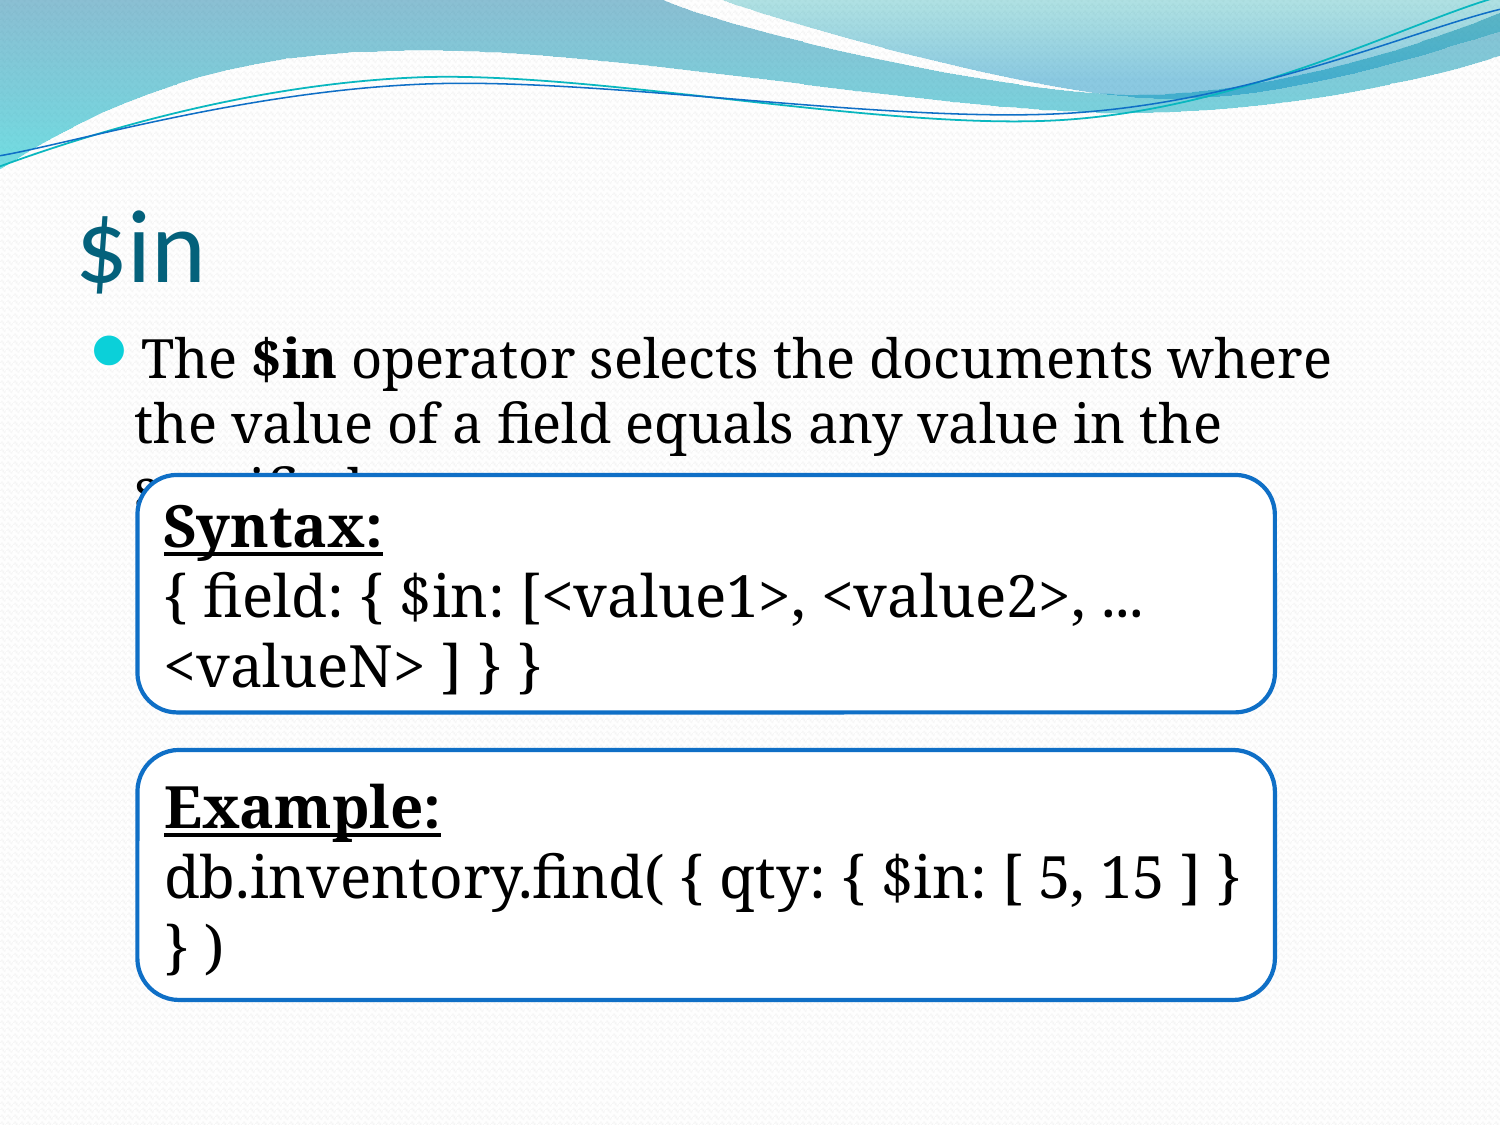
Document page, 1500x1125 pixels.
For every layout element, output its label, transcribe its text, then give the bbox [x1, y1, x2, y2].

list The $in operator selects the documents where the value of a field equals any value in the specified array. [75, 317, 1425, 1038]
text_box Syntax: { field: { $in: [<value1>, <value2>, ... <valueN> ] } } [135, 472, 1278, 715]
title $in [75, 115, 1425, 303]
text_box Example: db.inventory.find( { qty: { $in: [ 5, 15 ] } } ) [135, 747, 1278, 1003]
